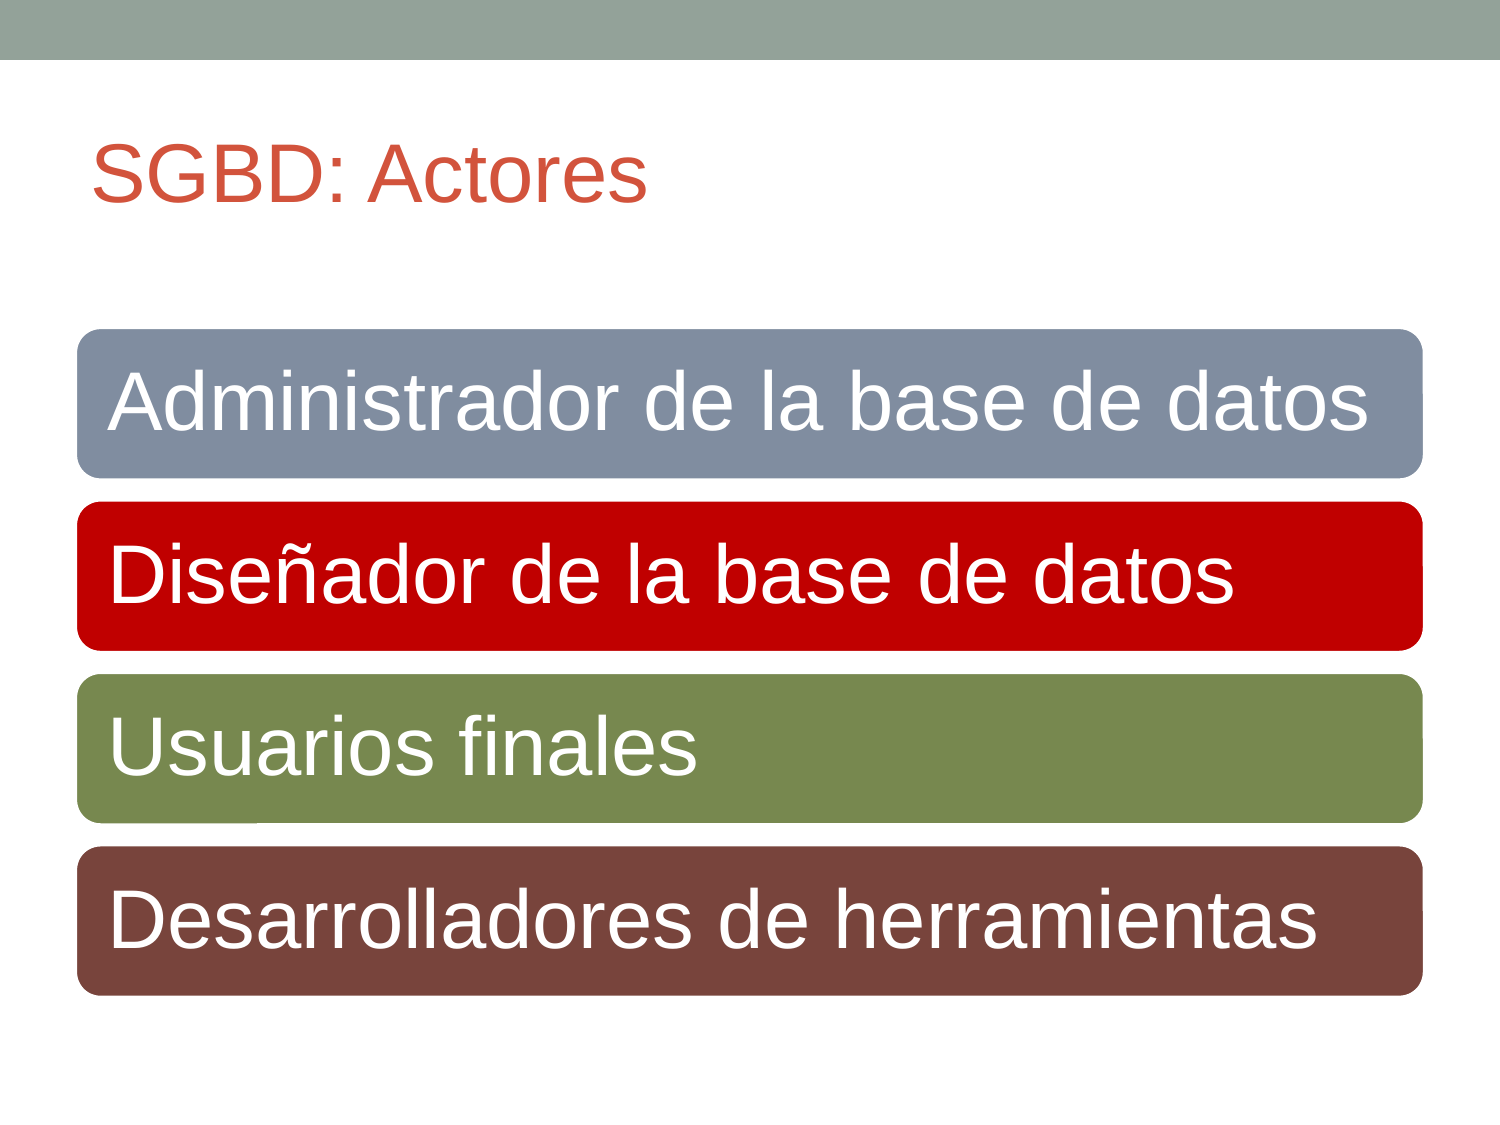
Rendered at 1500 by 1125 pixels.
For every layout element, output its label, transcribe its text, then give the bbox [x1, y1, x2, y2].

title SGBD: Actores [75, 87, 1425, 250]
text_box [74, 326, 1426, 999]
